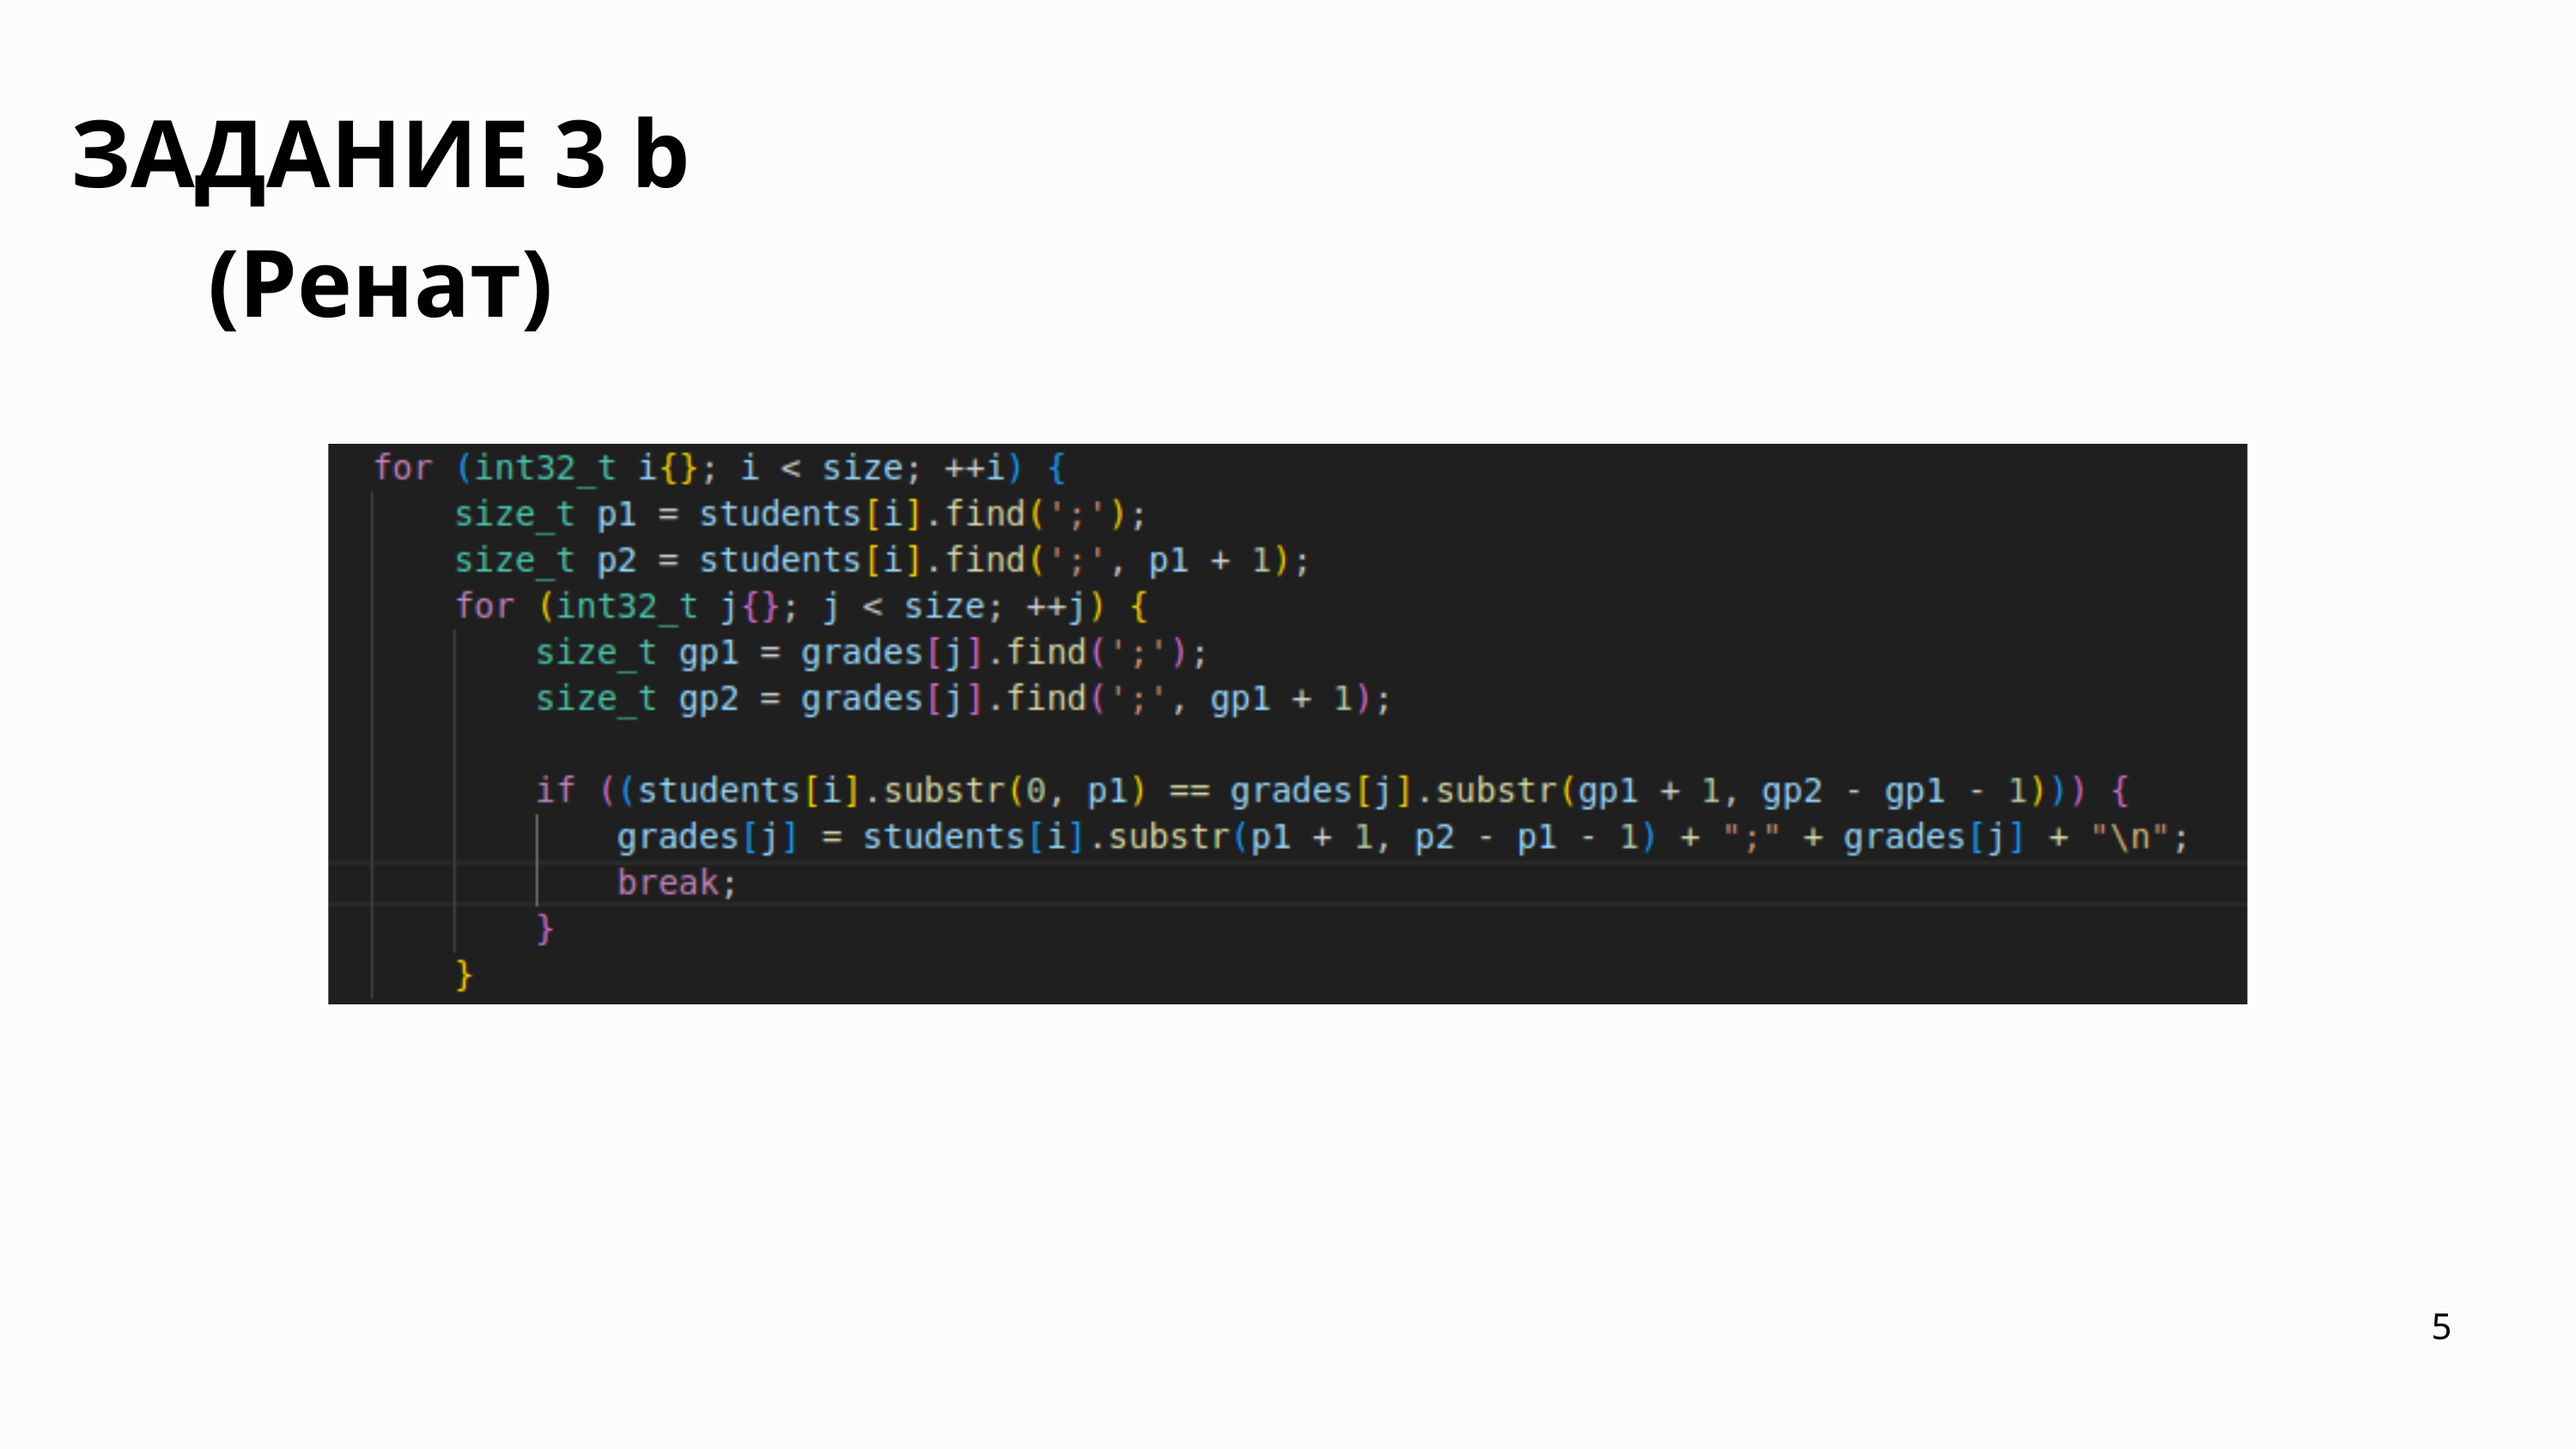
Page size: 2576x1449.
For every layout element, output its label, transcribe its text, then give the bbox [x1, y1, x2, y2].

text_box ЗАДАНИЕ 3 b (Ренат) [41, 76, 720, 336]
text_box 5 [2431, 1296, 2452, 1348]
text_box [328, 444, 2248, 1004]
